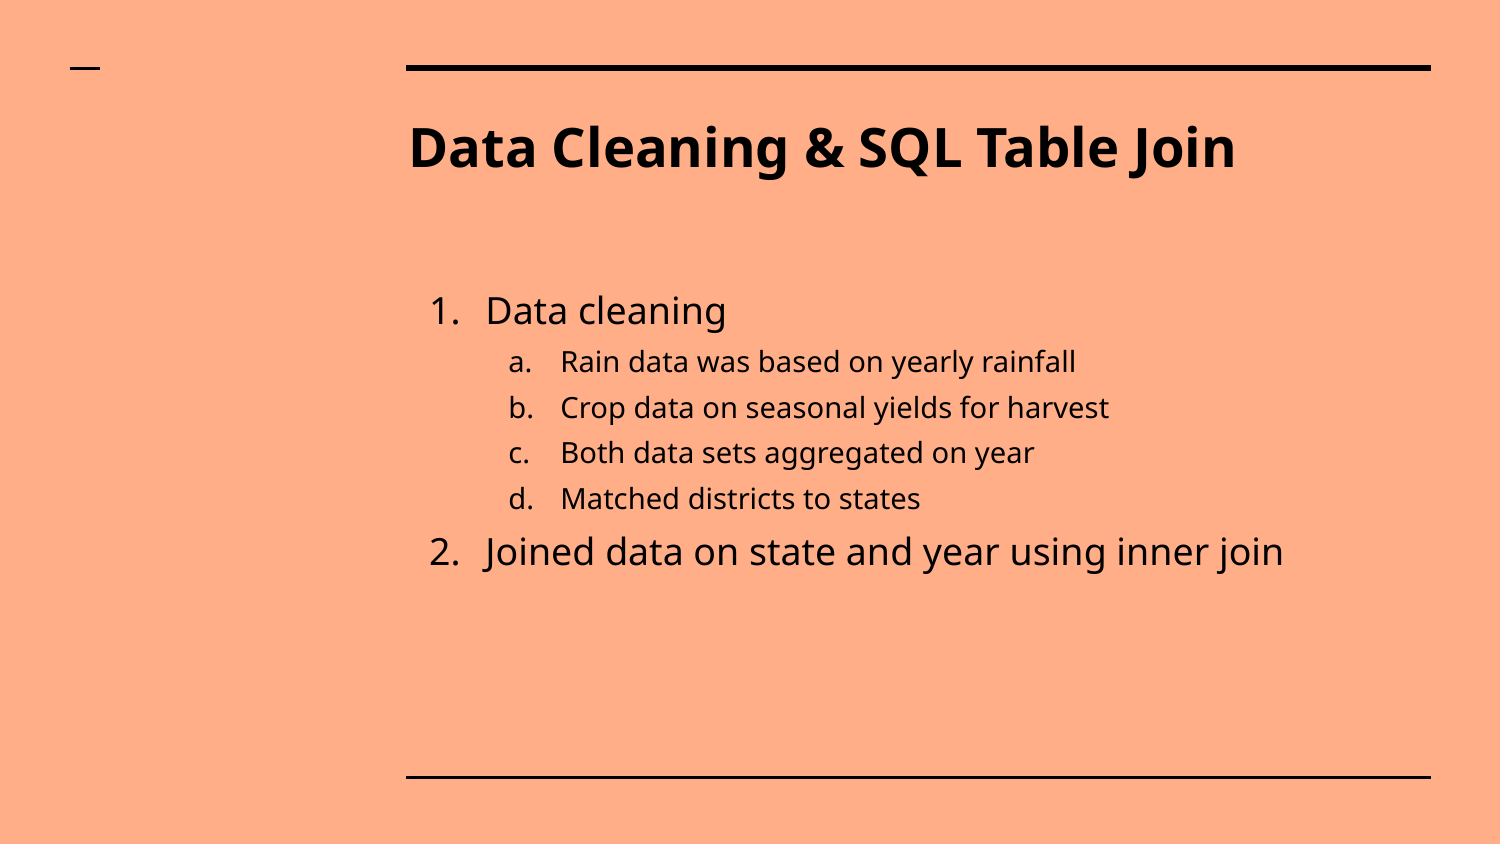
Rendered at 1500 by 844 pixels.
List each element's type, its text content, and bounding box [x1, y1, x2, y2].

title Data Cleaning & SQL Table Join [393, 94, 1431, 199]
list Data cleaning Rain data was based on yearly rainfall Crop data on seasonal yields for harvest Both data sets aggregated on year Matched districts to states Joined data on state and year using inner join [395, 261, 1433, 755]
